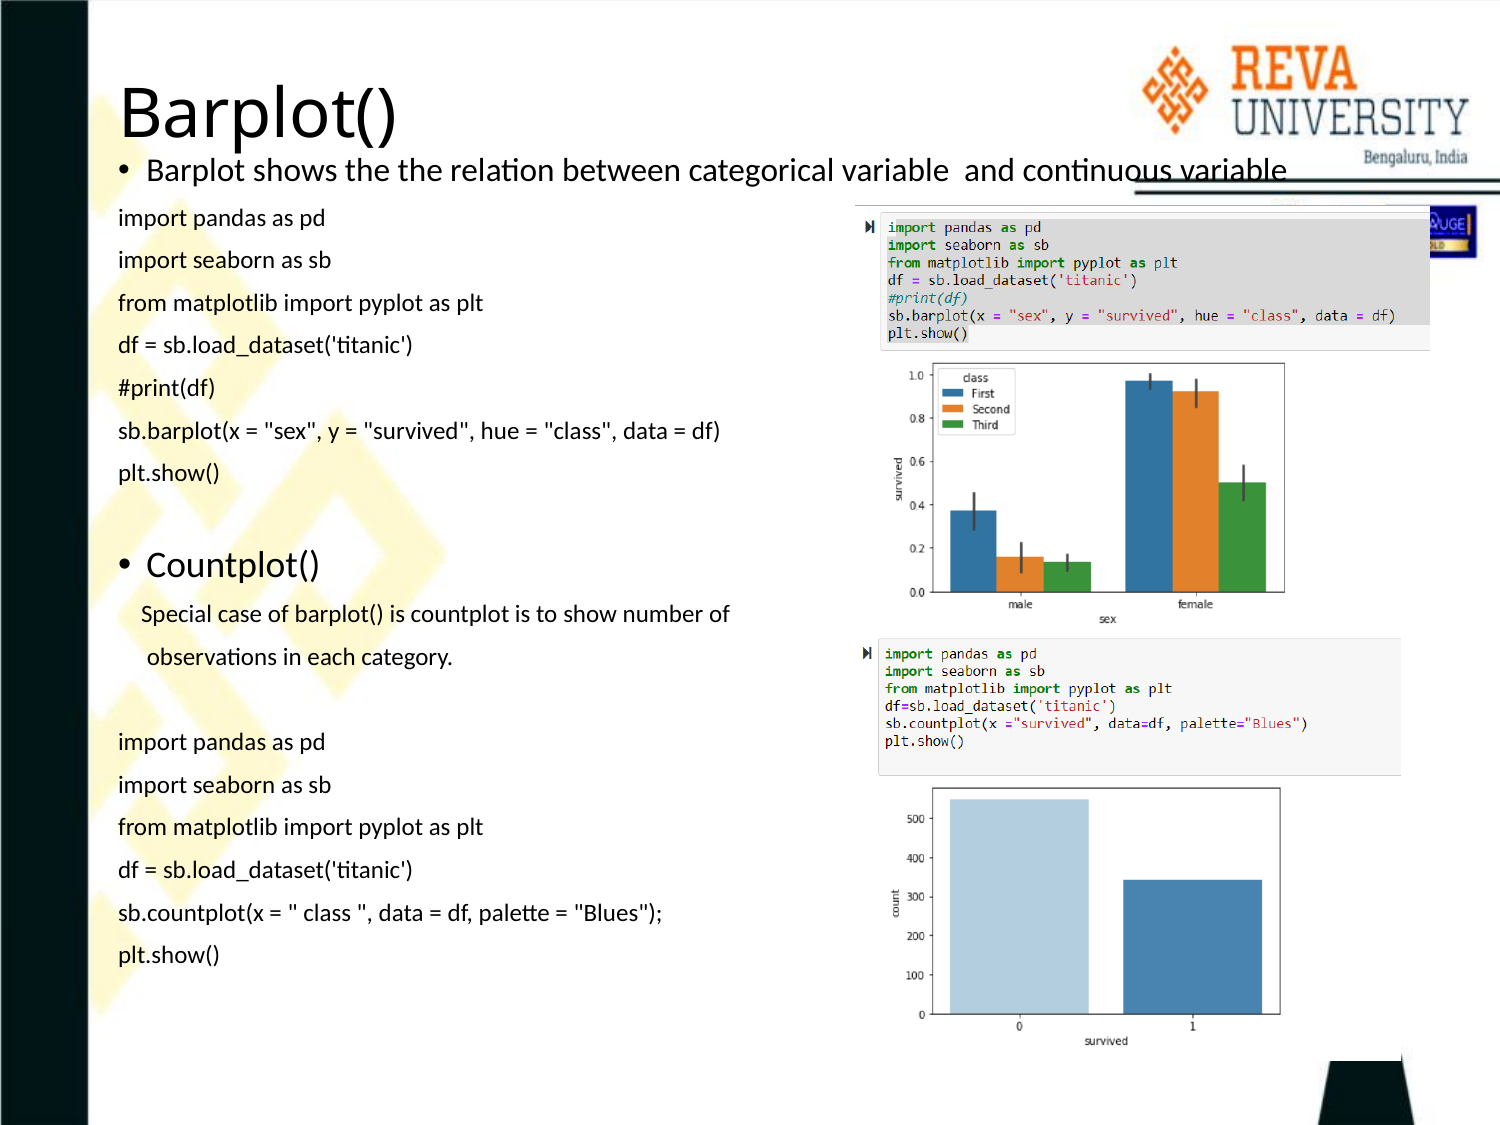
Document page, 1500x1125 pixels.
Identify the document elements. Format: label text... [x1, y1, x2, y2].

title Barplot() [103, 59, 1397, 145]
picture [0, 0, 1500, 1125]
list Barplot shows the the relation between categorical variable and continuous variable import pandas as pd import seaborn as sb from matplotlib import pyplot as plt df = sb.load_dataset('titanic') #print(df) sb.barplot(x = "sex", y = "survived", hue = "class", data = df) plt.show() Countplot() Special case of barplot() is countplot is to show number of observations in each category. import pandas as pd import seaborn as sb from matplotlib import pyplot as plt df = sb.load_dataset('titanic') sb.countplot(x = " class ", data = df, palette = "Blues"); plt.show() [103, 145, 1397, 1014]
